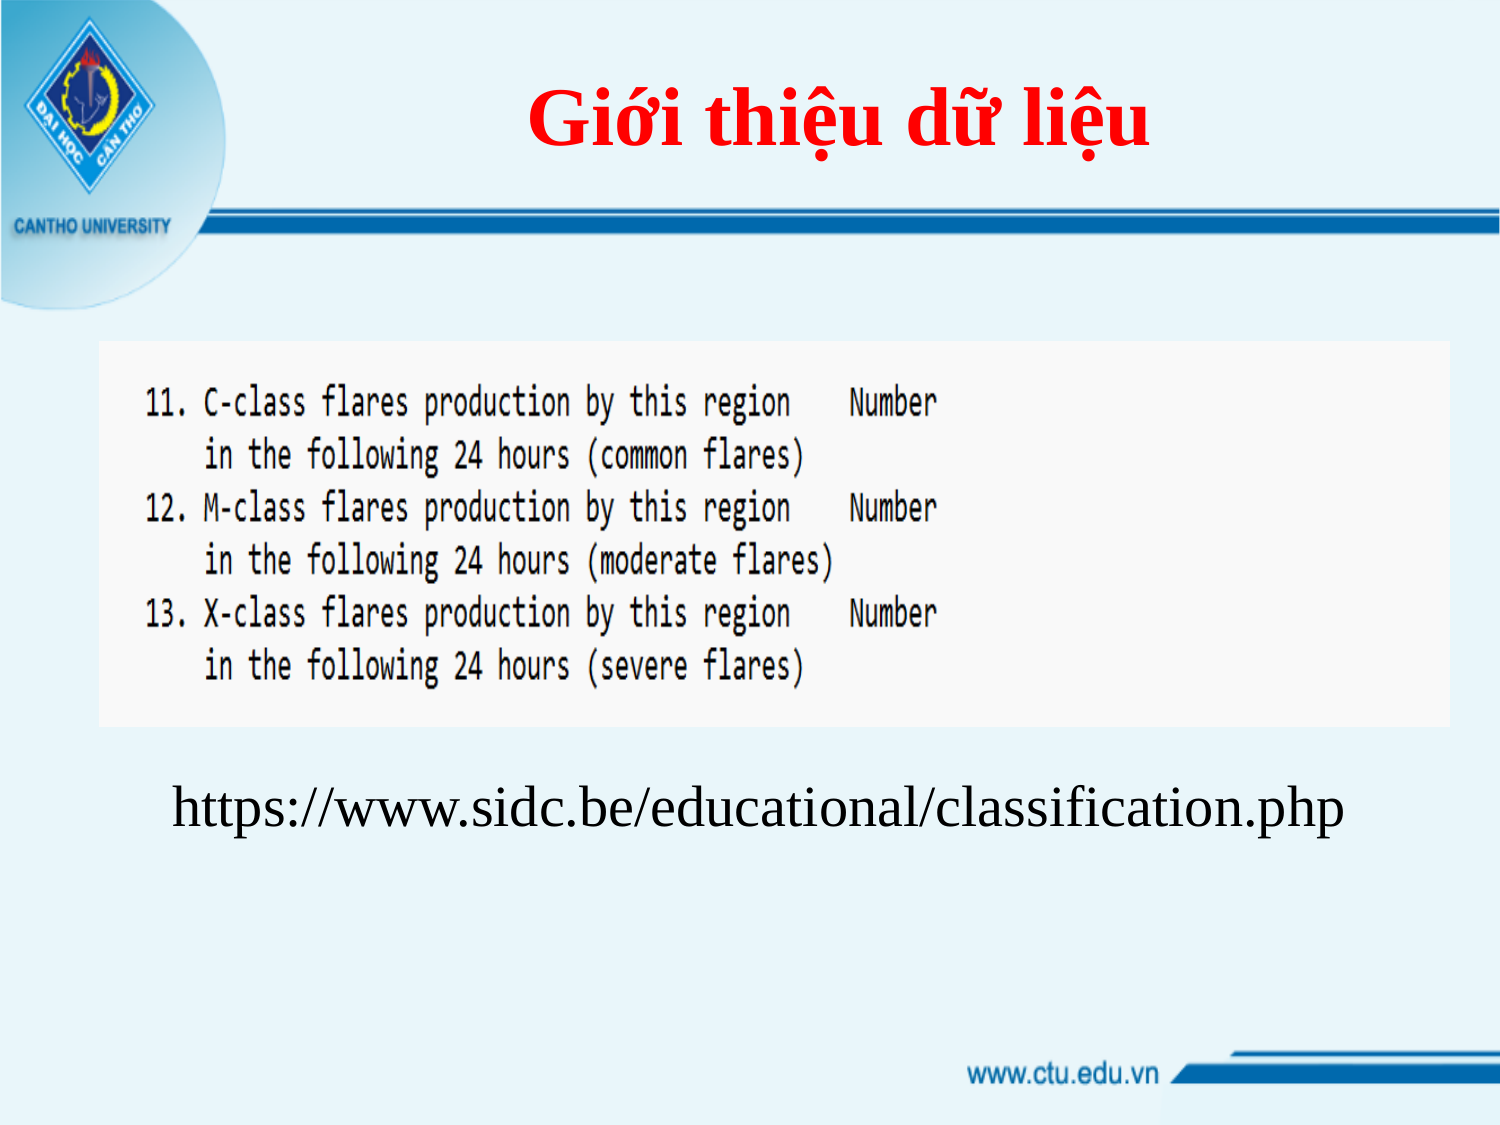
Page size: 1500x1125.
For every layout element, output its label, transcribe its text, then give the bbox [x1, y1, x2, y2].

picture [0, 0, 1500, 1125]
text_box Giới thiệu dữ liệu [511, 55, 1168, 170]
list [99, 341, 1450, 728]
text_box https://www.sidc.be/educational/classification.php [157, 760, 1377, 846]
